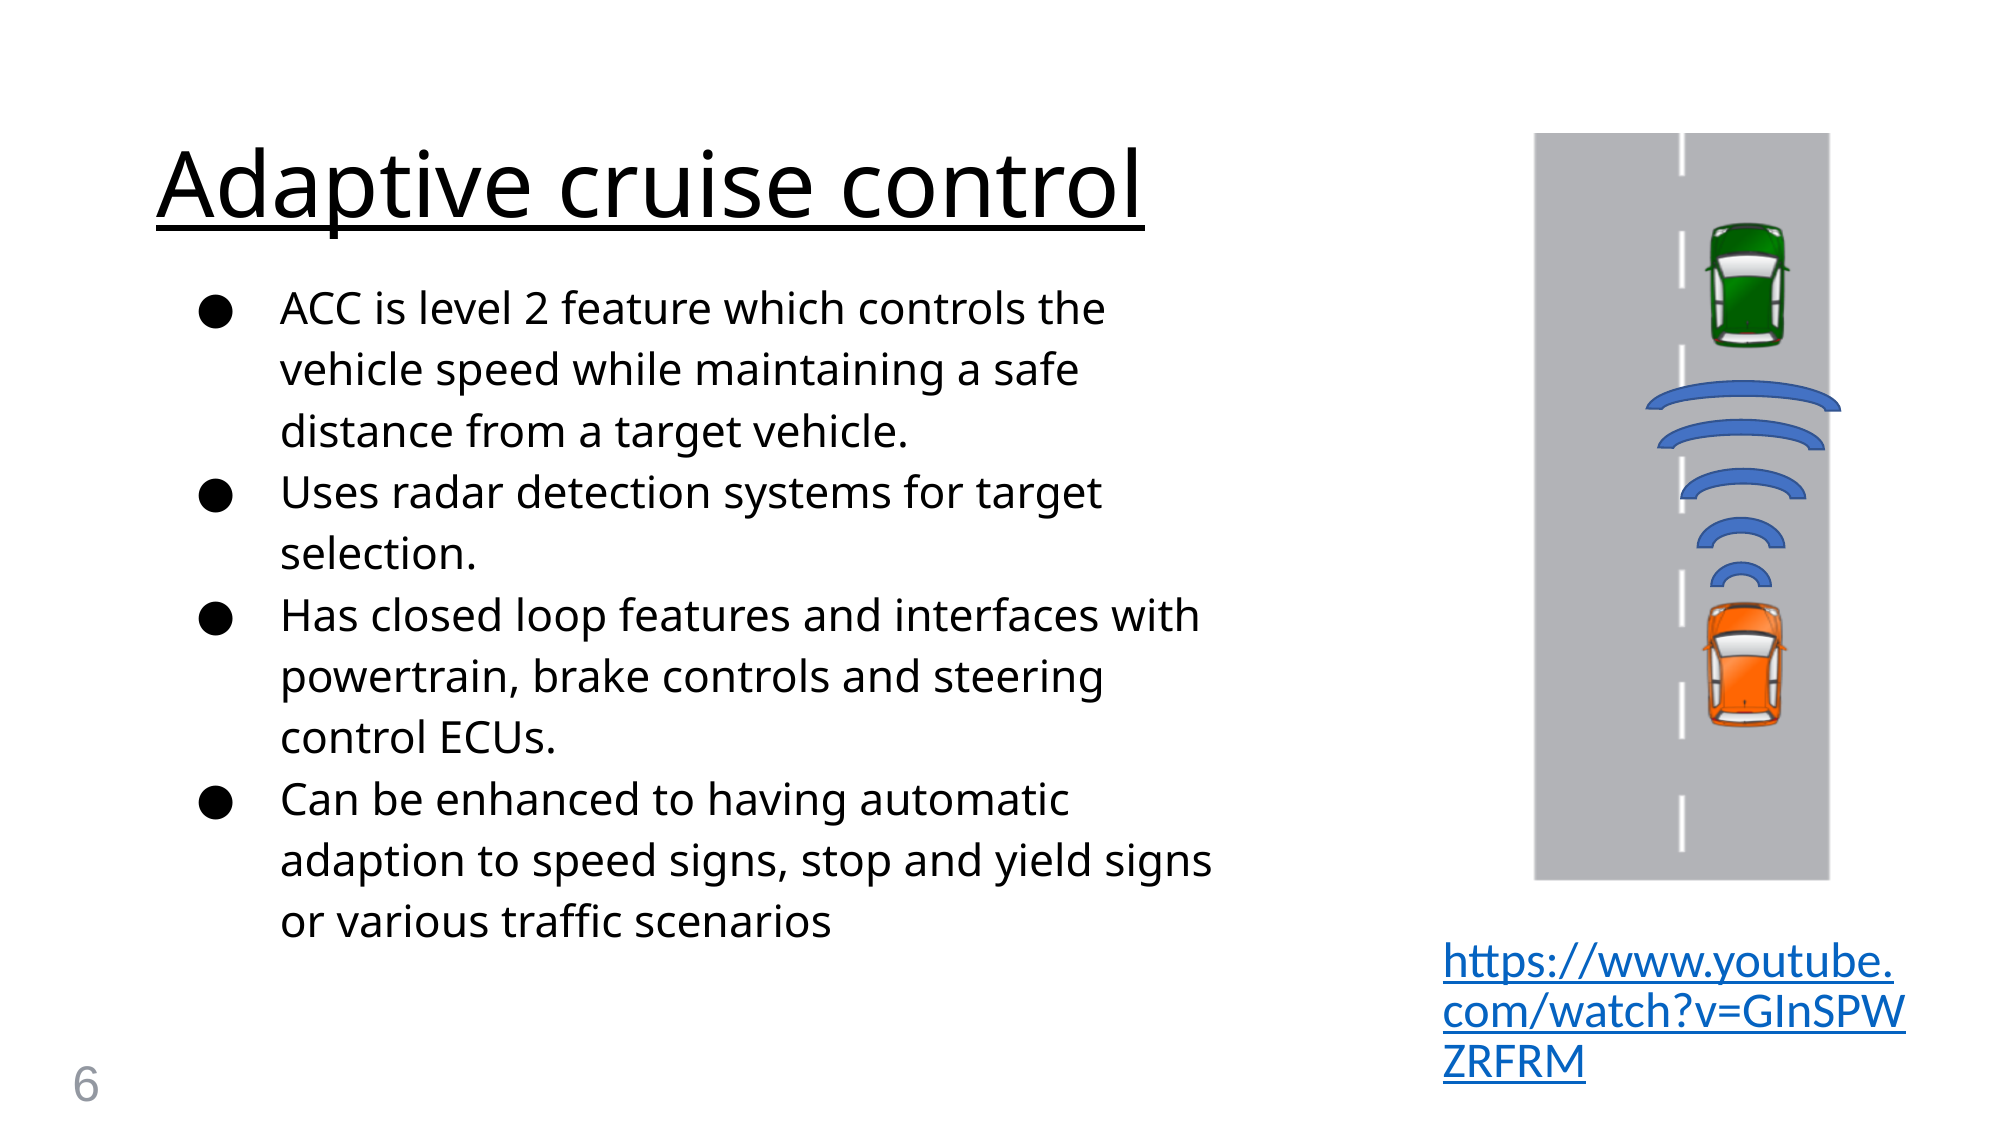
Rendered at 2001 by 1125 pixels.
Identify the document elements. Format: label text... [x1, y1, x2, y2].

slide_number 6 [0, 1038, 120, 1125]
text_box https://www.youtube.com/watch?v=GInSPWZRFRM [1427, 920, 1921, 1056]
title Adaptive cruise control [136, 106, 2000, 232]
picture [1307, 133, 2000, 882]
list ACC is level 2 feature which controls the vehicle speed while maintaining a safe distance from a target vehicle. Uses radar detection systems for target selection. Has closed loop features and interfaces with powertrain, brake controls and steering control ECUs. Can be enhanced to having automatic adaption to speed signs, stop and yield signs or various traffic scenarios [159, 252, 1235, 1000]
